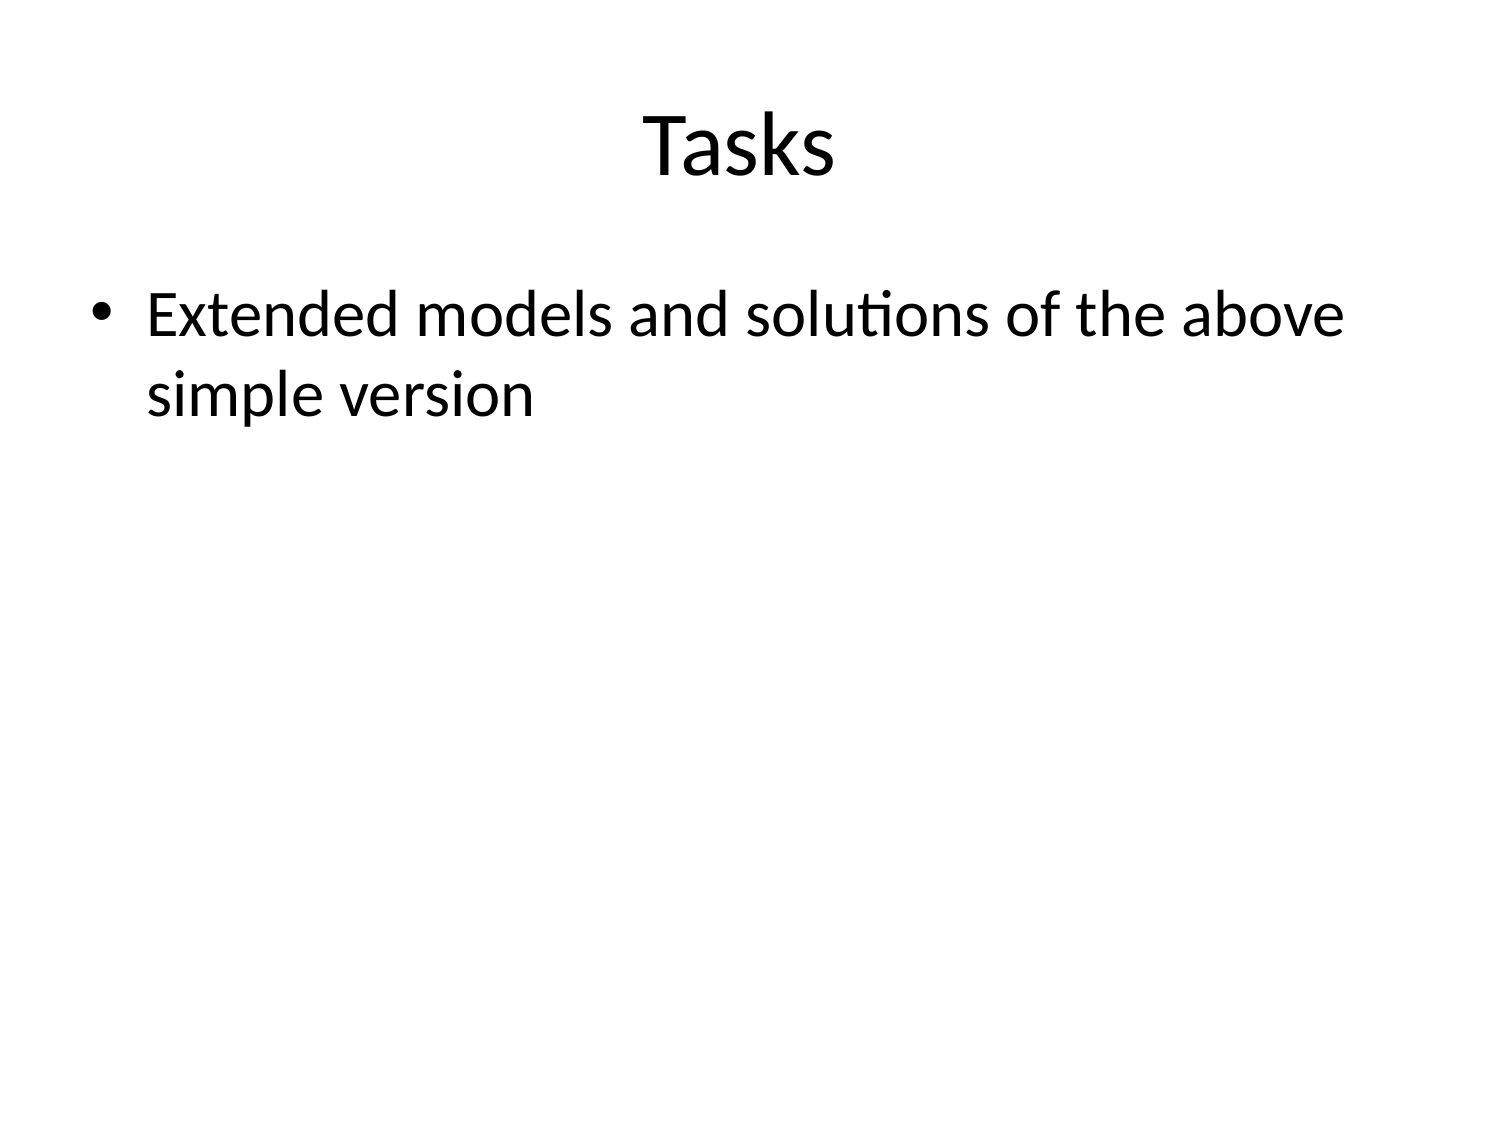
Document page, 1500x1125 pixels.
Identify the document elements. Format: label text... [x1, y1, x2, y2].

title Tasks [75, 45, 1425, 233]
list Extended models and solutions of the above simple version [75, 262, 1425, 1005]
